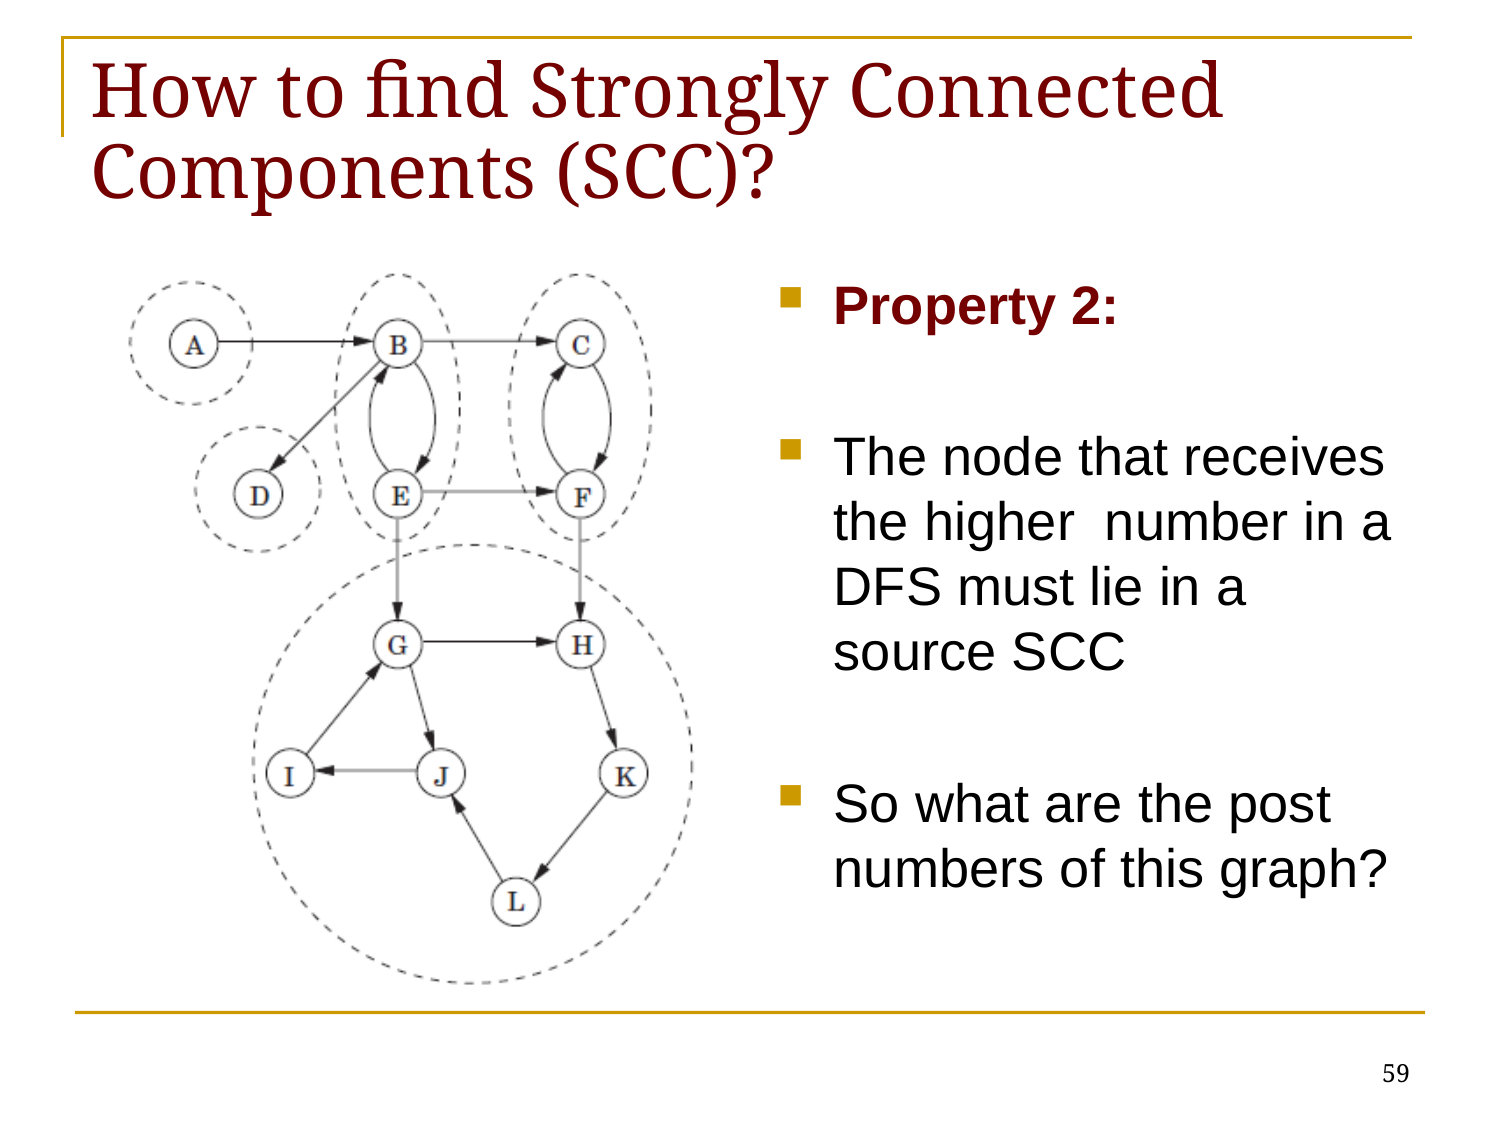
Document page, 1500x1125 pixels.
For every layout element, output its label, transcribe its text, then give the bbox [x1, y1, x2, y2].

slide_number 59 [1074, 1023, 1426, 1100]
title How to find Strongly Connected Components (SCC)? [74, 45, 1426, 233]
picture [107, 262, 705, 1006]
